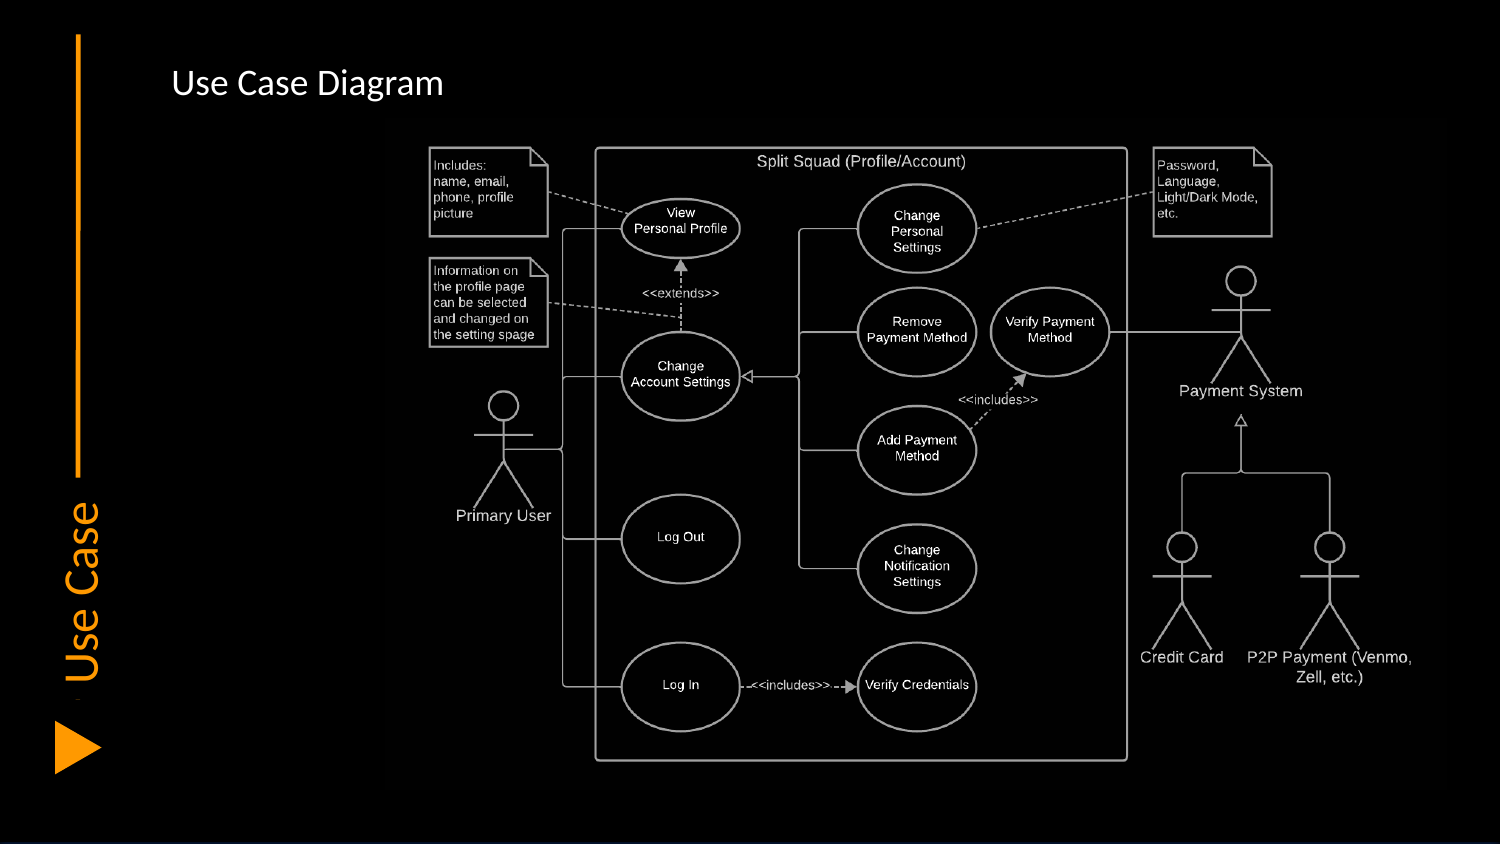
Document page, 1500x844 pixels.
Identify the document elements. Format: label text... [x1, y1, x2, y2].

picture [384, 118, 1447, 791]
text_box Use Case Diagram [156, 43, 1187, 119]
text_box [32, 34, 124, 775]
text_box [0, 0, 1500, 843]
